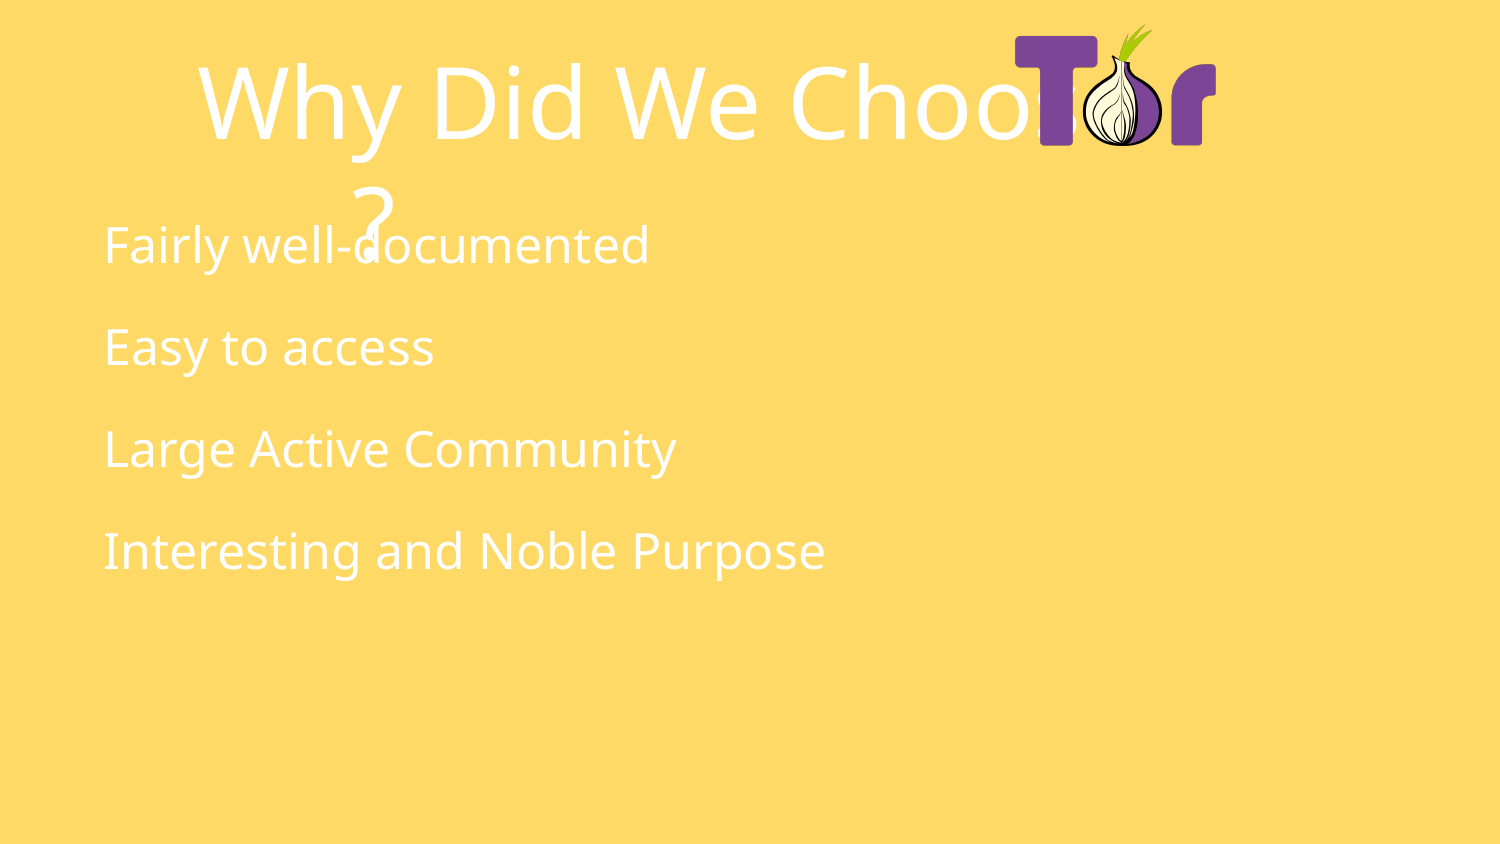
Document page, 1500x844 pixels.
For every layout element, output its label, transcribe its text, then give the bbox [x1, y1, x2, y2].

picture [1015, 24, 1216, 146]
list Fairly well-documented Easy to access Large Active Community Interesting and Noble Purpose [51, 189, 1449, 504]
text_box Why Did We Choose ? [182, 24, 1318, 189]
